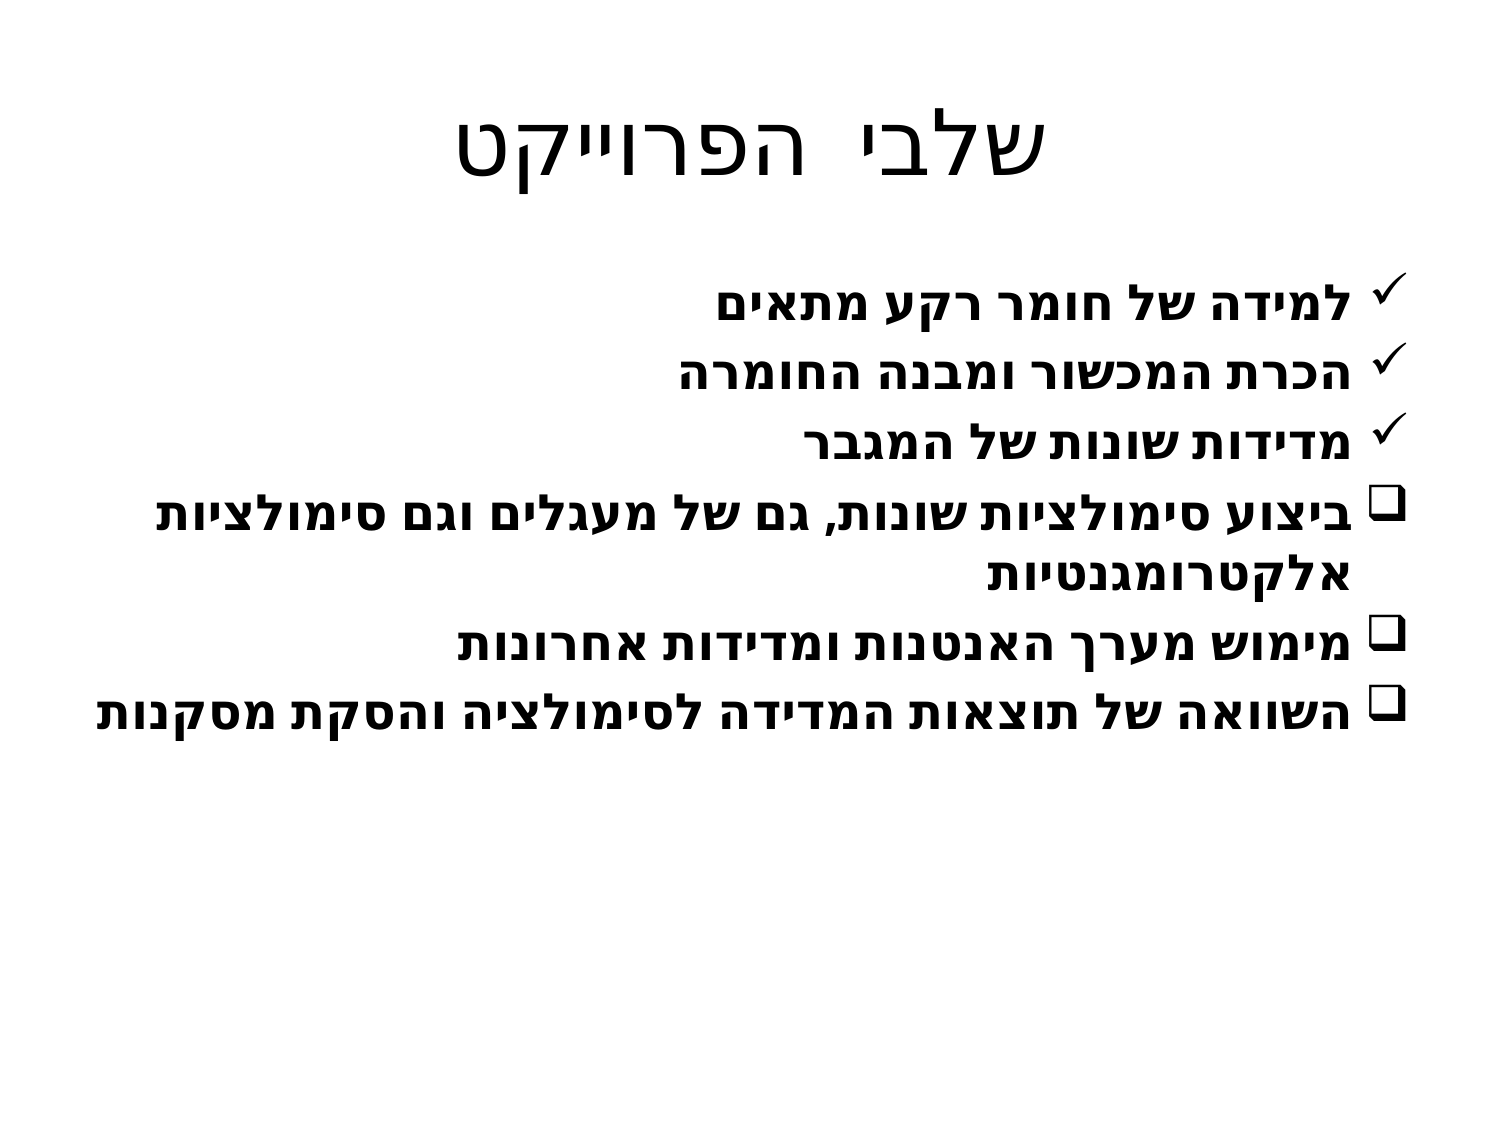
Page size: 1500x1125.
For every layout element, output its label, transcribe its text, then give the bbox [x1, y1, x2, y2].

list למידה של חומר רקע מתאים הכרת המכשור ומבנה החומרה מדידות שונות של המגבר ביצוע סימולציות שונות, גם של מעגלים וגם סימולציות אלקטרומגנטיות מימוש מערך האנטנות ומדידות אחרונות השוואה של תוצאות המדידה לסימולציה והסקת מסקנות [75, 262, 1425, 1005]
title שלבי הפרוייקט [75, 45, 1425, 233]
